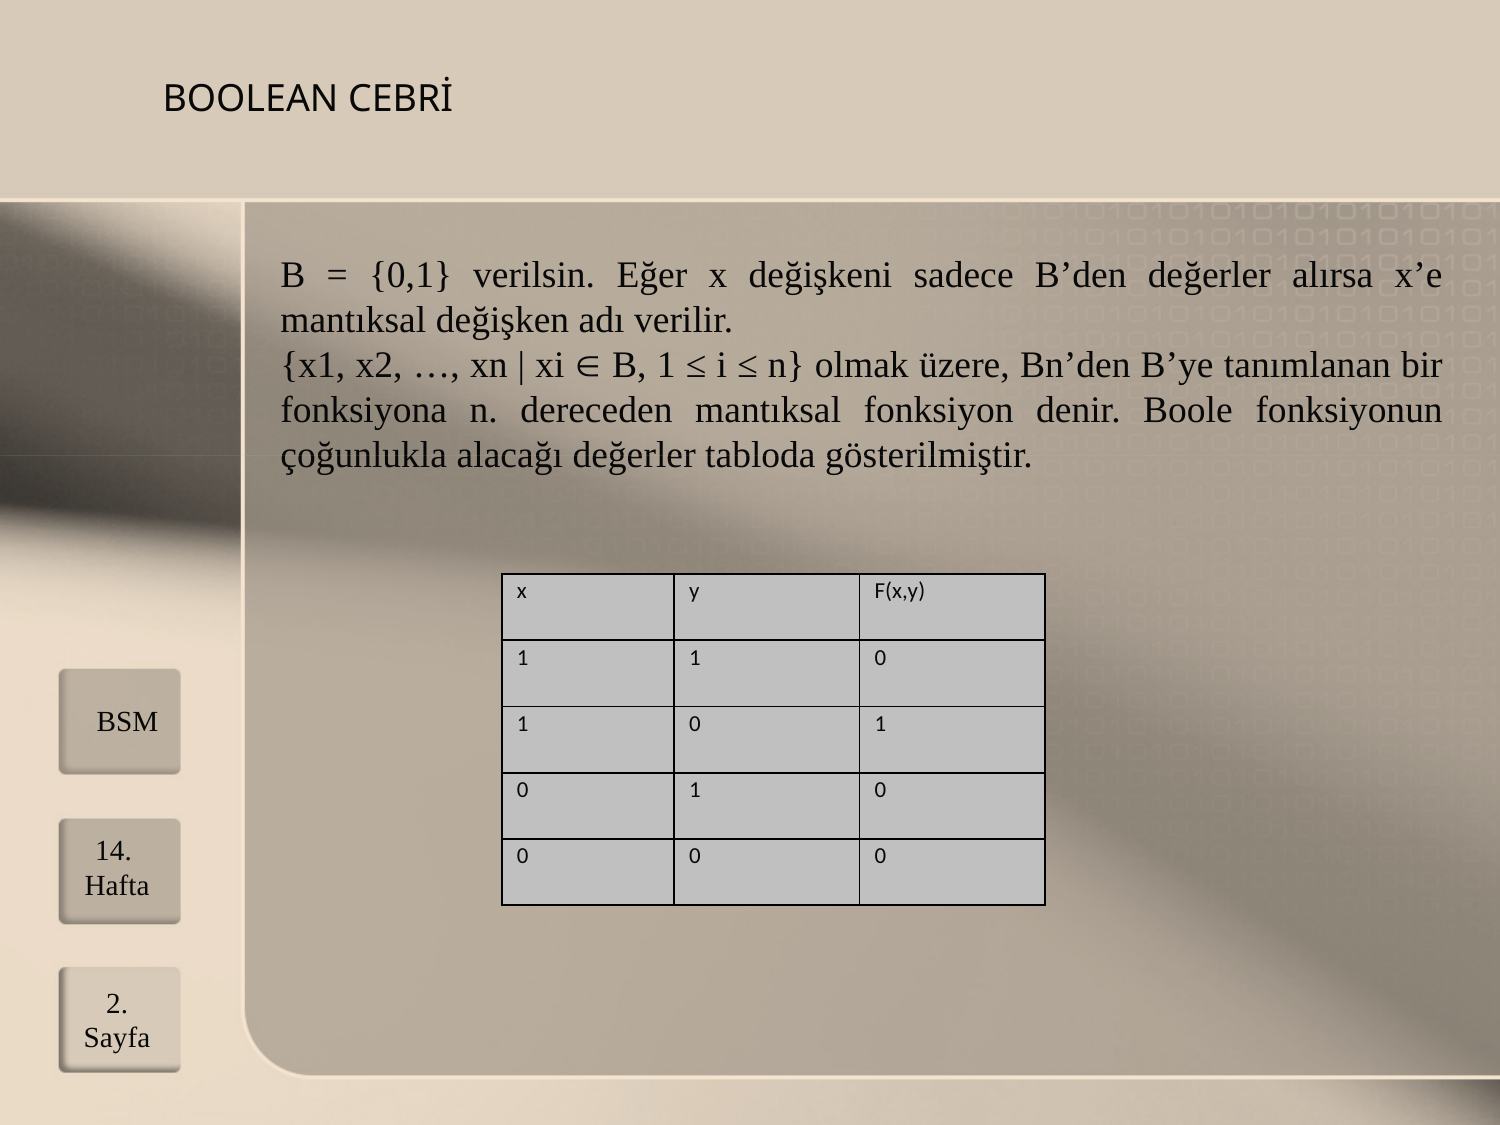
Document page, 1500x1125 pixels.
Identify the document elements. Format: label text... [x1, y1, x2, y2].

table_cell 1 [860, 707, 1044, 772]
text_box BOOLEAN CEBRİ [147, 66, 620, 127]
table_cell 0 [860, 641, 1044, 706]
table_cell 1 [675, 641, 859, 706]
table_header x [503, 575, 673, 639]
table_cell 0 [503, 774, 673, 838]
table_cell 0 [675, 840, 859, 904]
table_cell 1 [675, 774, 859, 838]
table_header F(x,y) [860, 575, 1044, 639]
text_box 14. Hafta [58, 824, 176, 930]
table_cell 1 [503, 707, 673, 772]
text_box 2. Sayfa [58, 976, 176, 1071]
table_header y [675, 575, 859, 639]
text_box B = {0,1} verilsin. Eğer x değişkeni sadece B’den değerler alırsa x’e mantıksal değişken adı verilir. {x1, x2, …, xn | xi  B, 1 ≤ i ≤ n} olmak üzere, Bn’den B’ye tanımlanan bir fonksiyona n. dereceden mantıksal fonksiyon denir. Boole fonksiyonun çoğunlukla alacağı değerler tabloda gösterilmiştir. [265, 242, 1459, 455]
text_box BSM [81, 695, 176, 745]
text_box B = {0,1} verilsin. Eğer x değişkeni sadece B’den değerler alırsa x’e mantıksal değişken adı verilir. {x1, x2, …, xn | xi  B, 1 ≤ i ≤ n} olmak üzere, Bn’den B’ye tanımlanan bir fonksiyona n. dereceden mantıksal fonksiyon denir. Boole fonksiyonun çoğunlukla alacağı değerler tabloda gösterilmiştir. [265, 456, 1459, 483]
table_cell 0 [503, 840, 673, 904]
table_cell 0 [860, 774, 1044, 838]
table_cell 0 [675, 707, 859, 772]
table_cell 0 [860, 840, 1044, 904]
table_cell 1 [503, 641, 673, 706]
